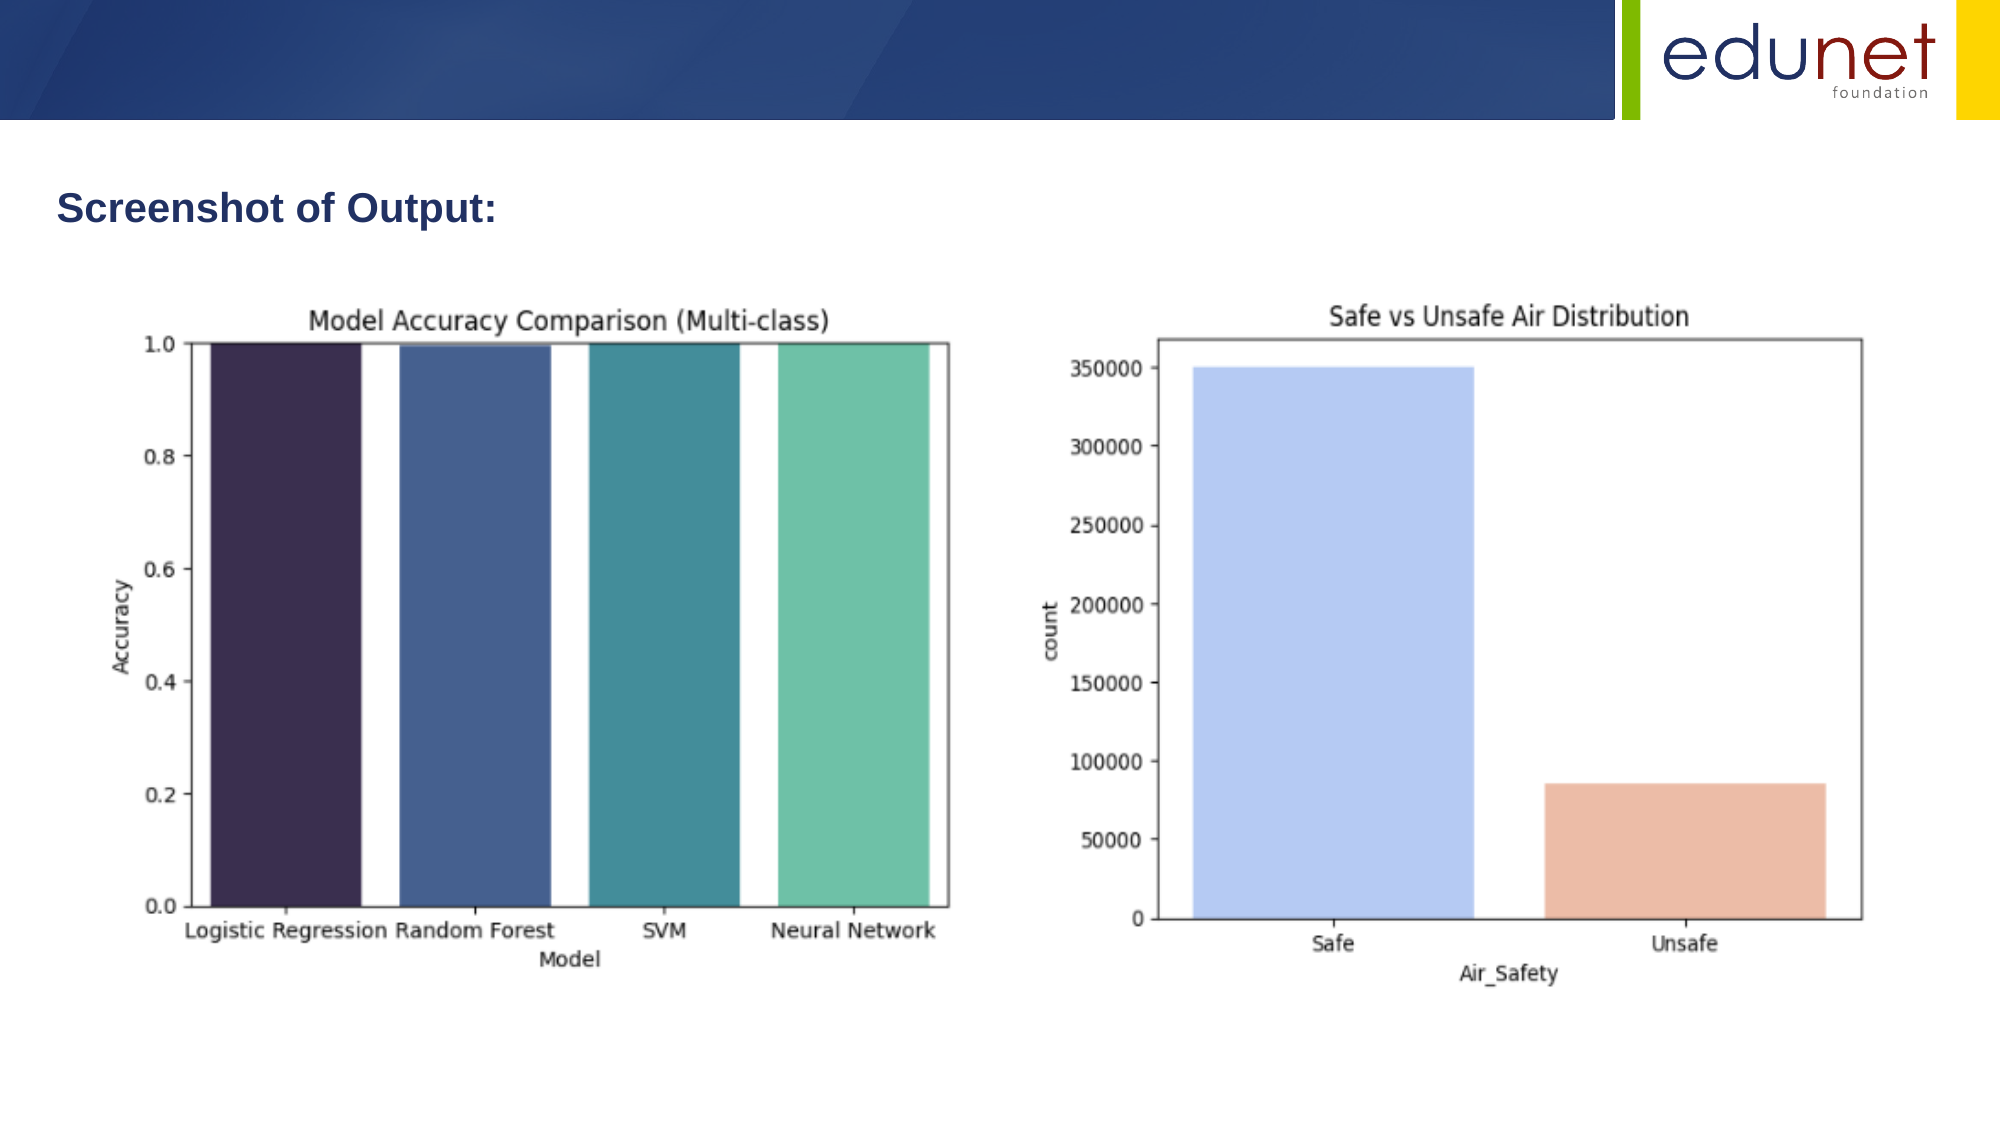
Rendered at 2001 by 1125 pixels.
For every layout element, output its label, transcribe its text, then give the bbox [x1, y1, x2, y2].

picture [1029, 296, 1871, 1000]
picture [98, 296, 956, 979]
picture [1652, 12, 1948, 108]
text_box Screenshot of Output: [41, 172, 1043, 238]
